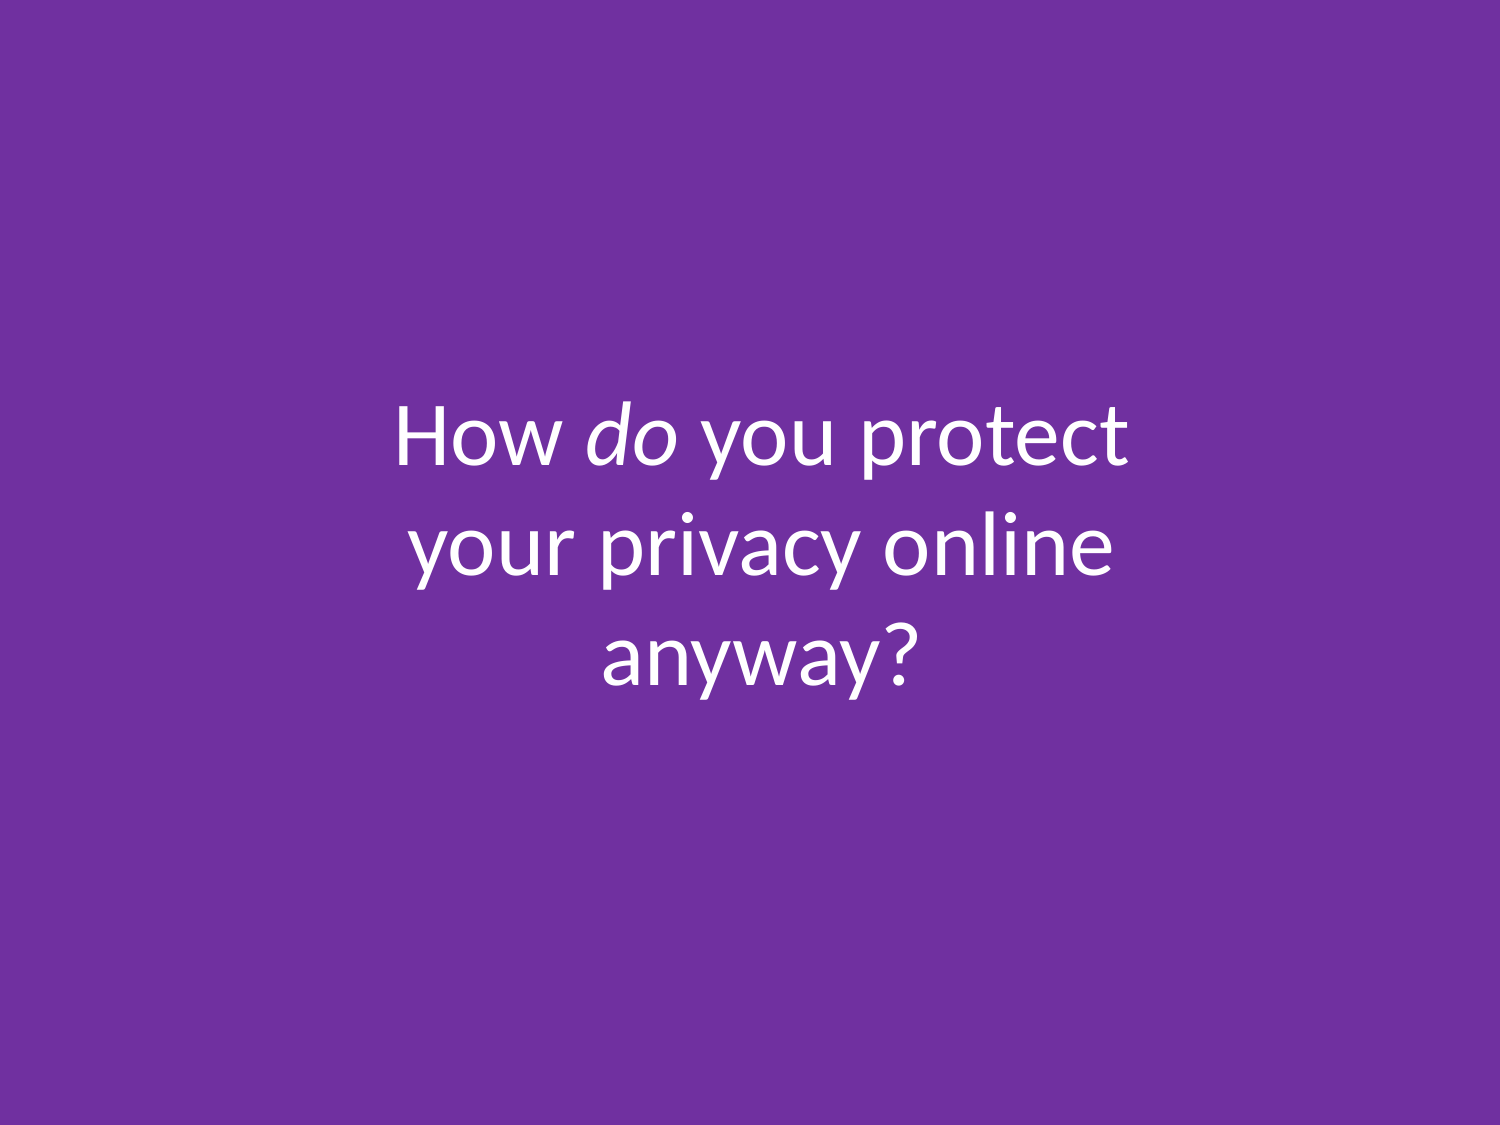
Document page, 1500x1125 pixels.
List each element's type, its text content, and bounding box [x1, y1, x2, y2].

text_box How do you protect your privacy online anyway? [370, 366, 1154, 712]
